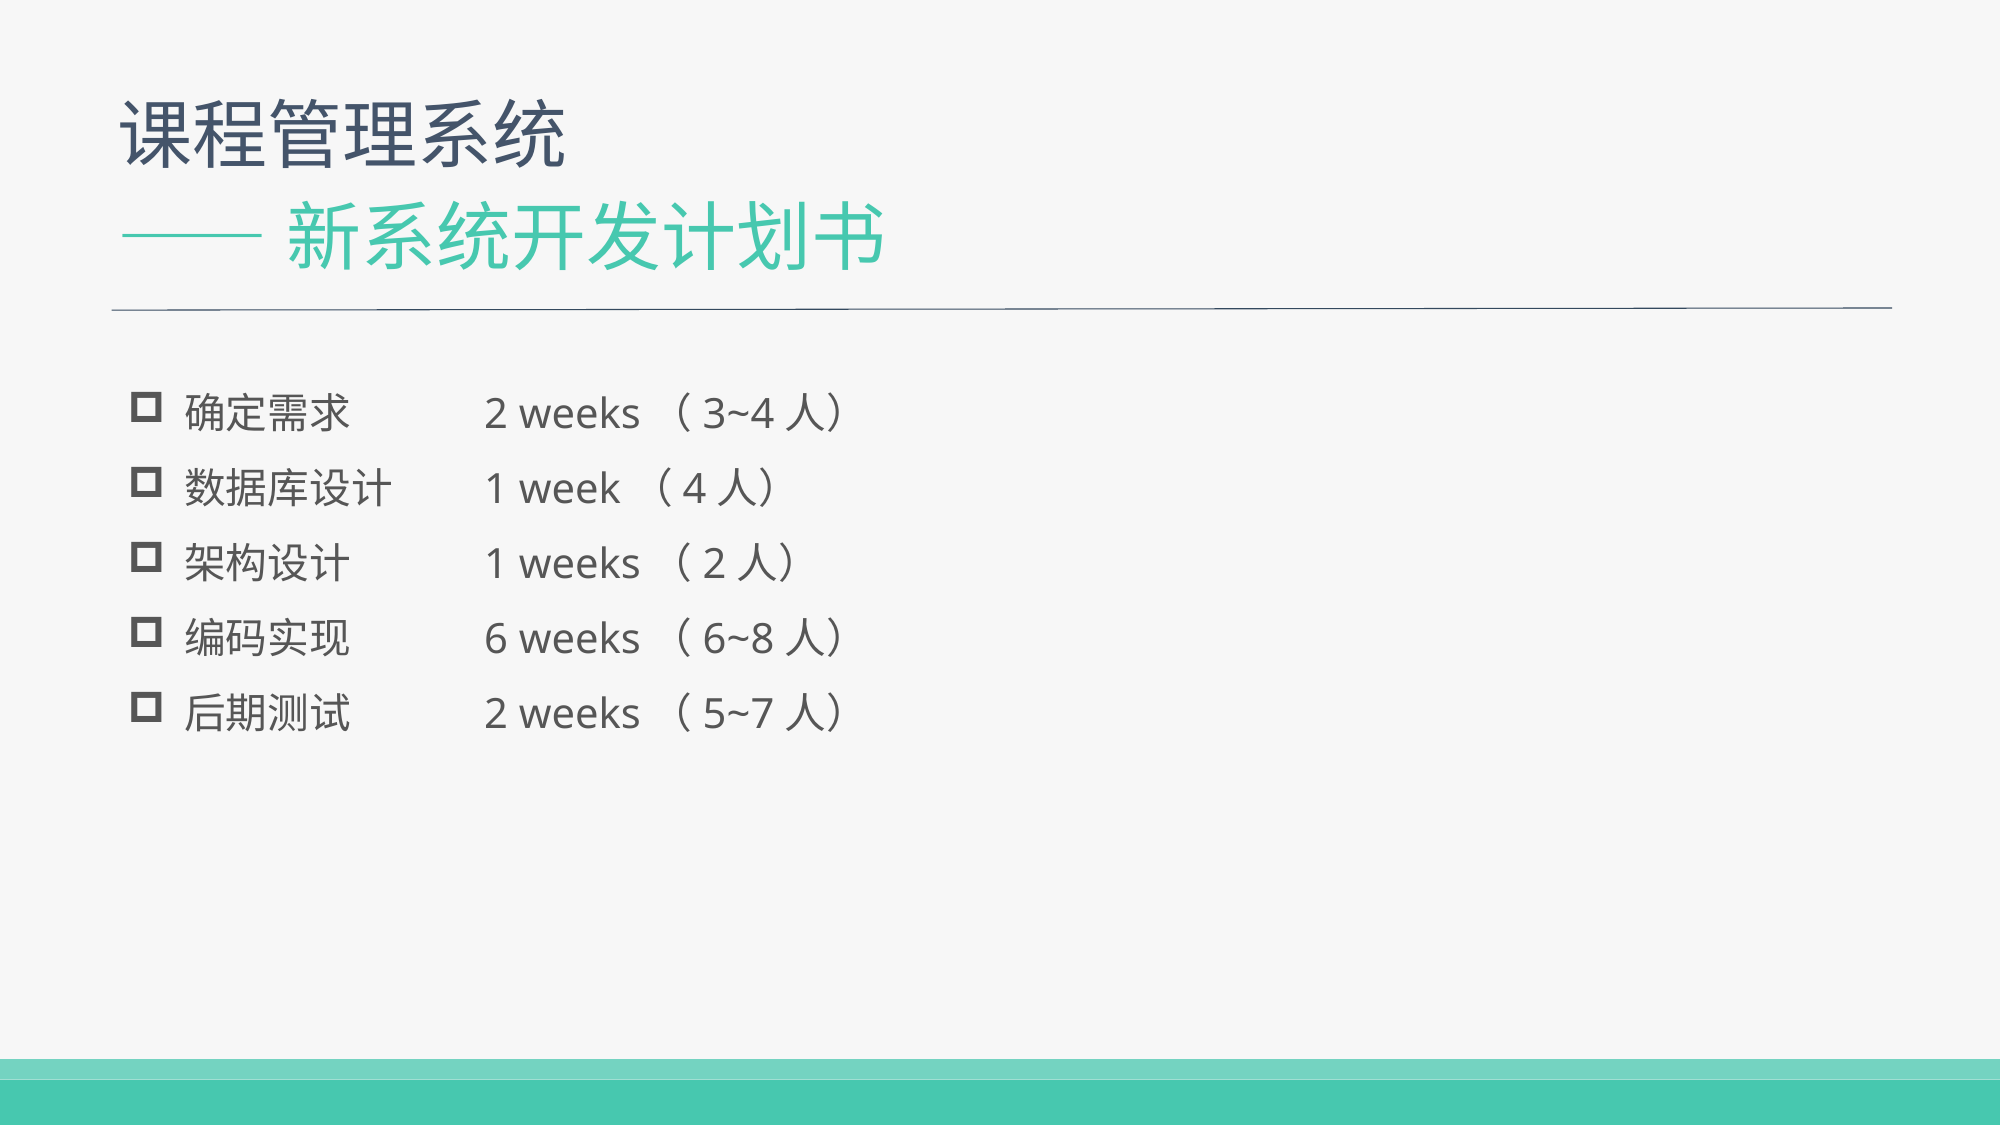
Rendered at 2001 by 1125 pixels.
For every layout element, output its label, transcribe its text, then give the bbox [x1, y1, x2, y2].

text_box 确定需求 2 weeks（3~4人） 数据库设计 1 week（4人） 架构设计 1 weeks（2人） 编码实现 6 weeks（6~8人） 后期测试 2 weeks（5~7人） [127, 354, 1960, 888]
text_box [0, 1081, 2000, 1125]
list 课程管理系统 ——新系统开发计划书 [117, 90, 1350, 290]
text_box [0, 1058, 2000, 1081]
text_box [111, 307, 1893, 311]
